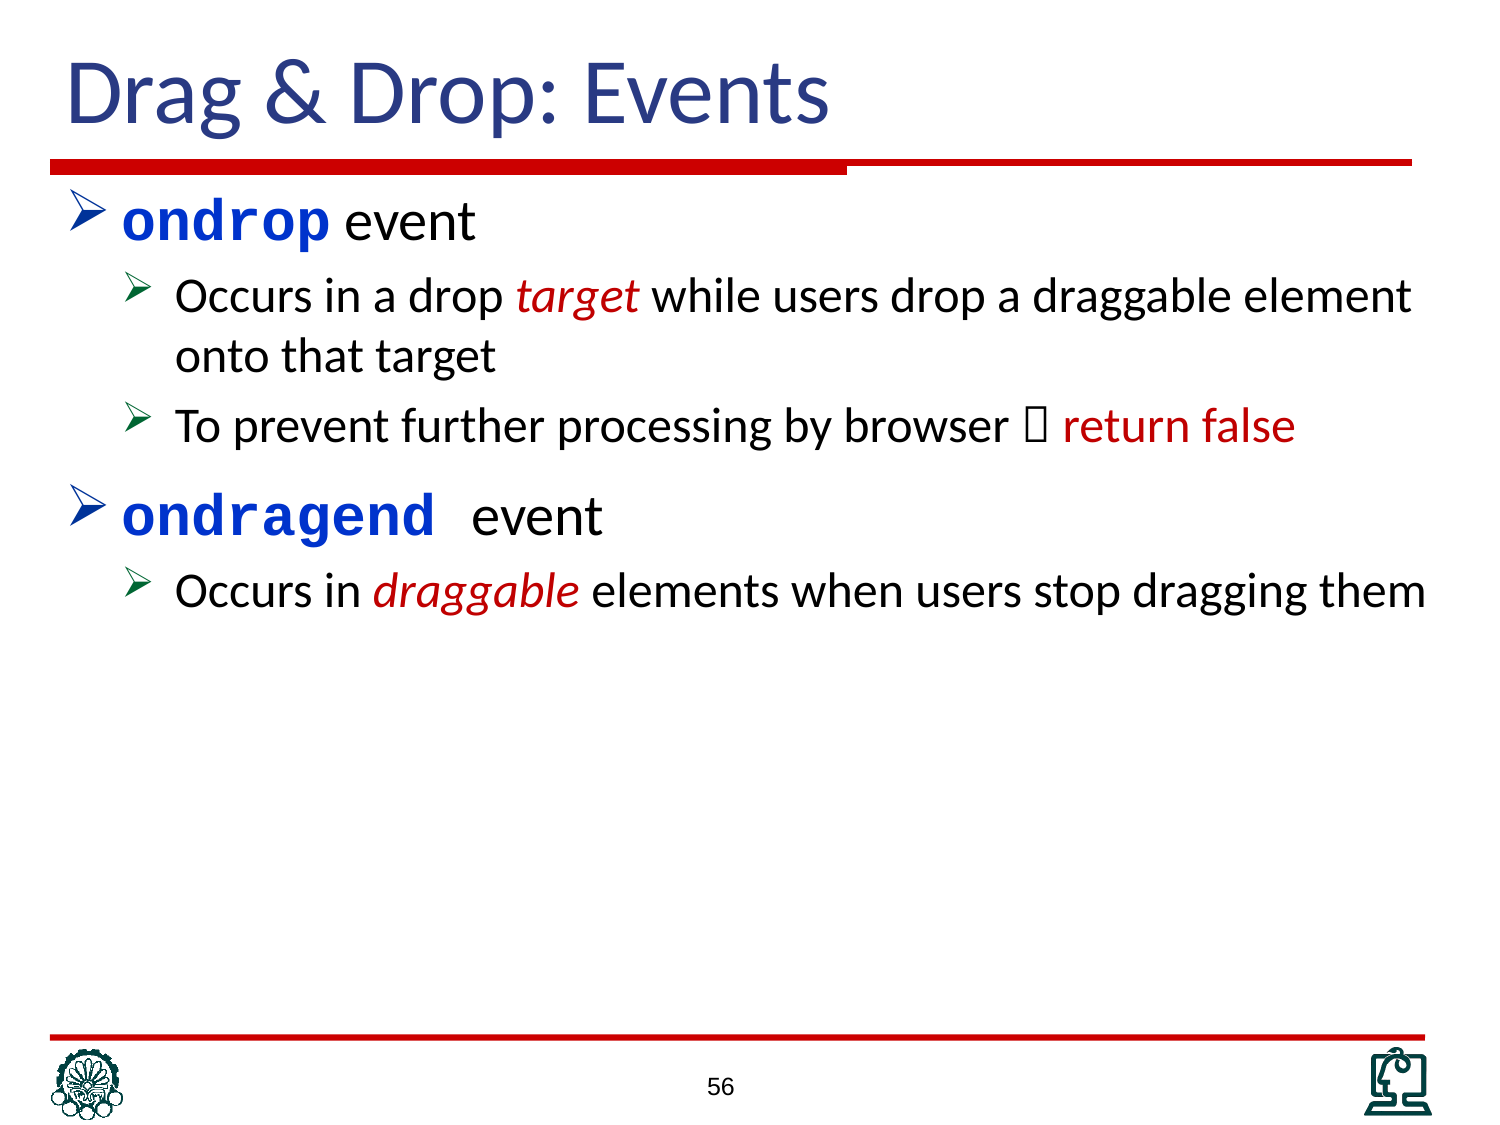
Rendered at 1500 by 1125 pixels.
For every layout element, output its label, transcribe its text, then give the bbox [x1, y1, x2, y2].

list ondrop event Occurs in a drop target while users drop a draggable element onto that target To prevent further processing by browser  return false ondragend event Occurs in draggable elements when users stop dragging them [49, 174, 1500, 1026]
picture [1362, 1045, 1438, 1119]
slide_number 56 [649, 1062, 751, 1103]
title Drag & Drop: Events [49, 24, 1438, 151]
picture [50, 1047, 125, 1122]
